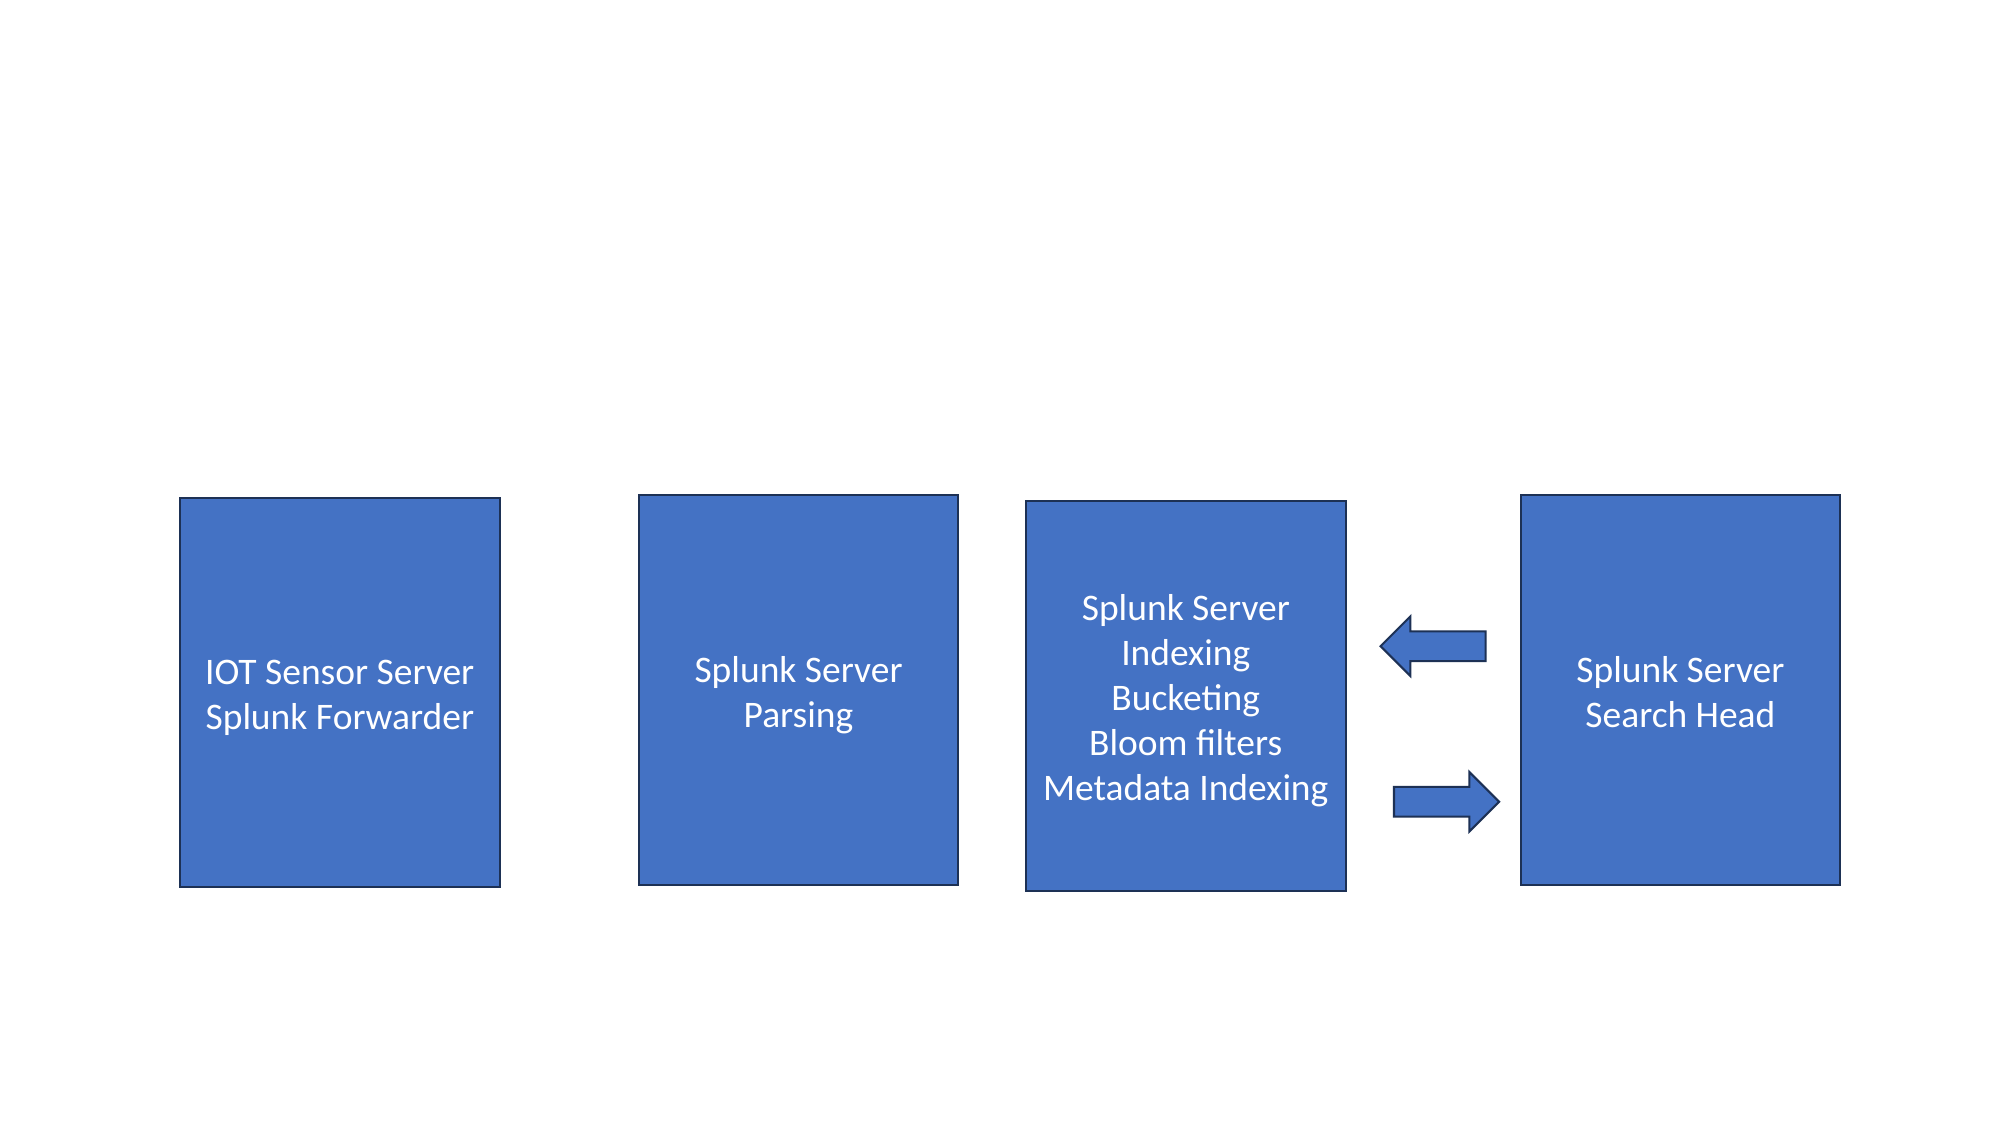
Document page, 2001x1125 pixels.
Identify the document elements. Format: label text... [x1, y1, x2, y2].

text_box Splunk Server Search Head [1520, 494, 1841, 886]
text_box Splunk Server Parsing [638, 494, 959, 886]
text_box IOT Sensor Server Splunk Forwarder [179, 497, 501, 888]
text_box [1379, 613, 1487, 679]
text_box Splunk Server Indexing Bucketing Bloom filters Metadata Indexing [1025, 500, 1347, 892]
text_box [1392, 769, 1501, 834]
